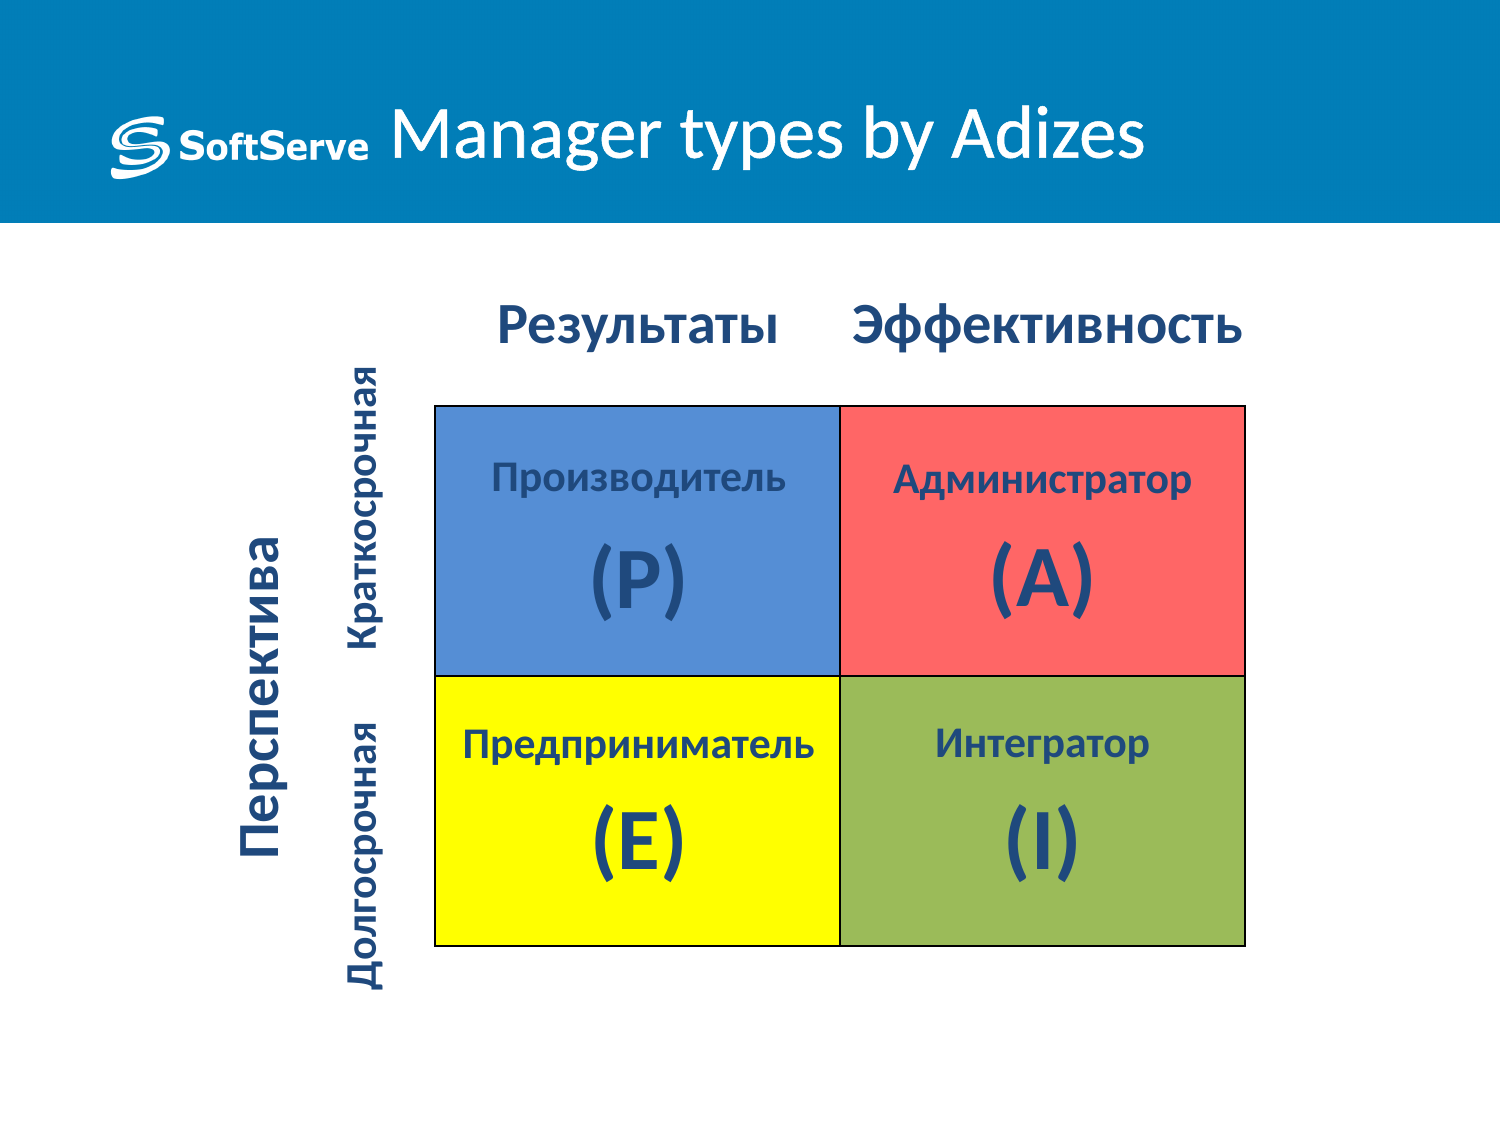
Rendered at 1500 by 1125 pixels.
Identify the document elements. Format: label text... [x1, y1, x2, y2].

text_box Перспектива [213, 420, 297, 976]
table_header [436, 407, 839, 440]
table_cell [436, 677, 839, 708]
table_header [436, 633, 839, 675]
text_box Производитель [436, 440, 841, 507]
picture [112, 126, 123, 149]
table_header [436, 507, 839, 514]
text_box Долгосрочная [325, 700, 392, 1012]
text_box Предприниматель [436, 708, 841, 775]
text_box Интегратор [840, 707, 1245, 773]
text_box Краткосрочная [325, 336, 392, 680]
table_header [841, 407, 1244, 443]
text_box (I) [841, 775, 1245, 894]
text_box Администратор [840, 443, 1245, 510]
text_box Эффективность [820, 278, 1276, 363]
picture [112, 169, 123, 178]
text_box Результаты [436, 278, 820, 363]
text_box (P) [436, 514, 841, 633]
table_header [841, 631, 1244, 675]
table_cell [841, 677, 1244, 707]
text_box Manager types by Adizes [123, 75, 1412, 181]
text_box [316, 350, 1201, 884]
table_cell [841, 894, 1244, 945]
text_box (E) [436, 775, 841, 894]
table_cell [436, 894, 839, 945]
text_box [0, 223, 1500, 1125]
text_box (A) [840, 512, 1245, 631]
